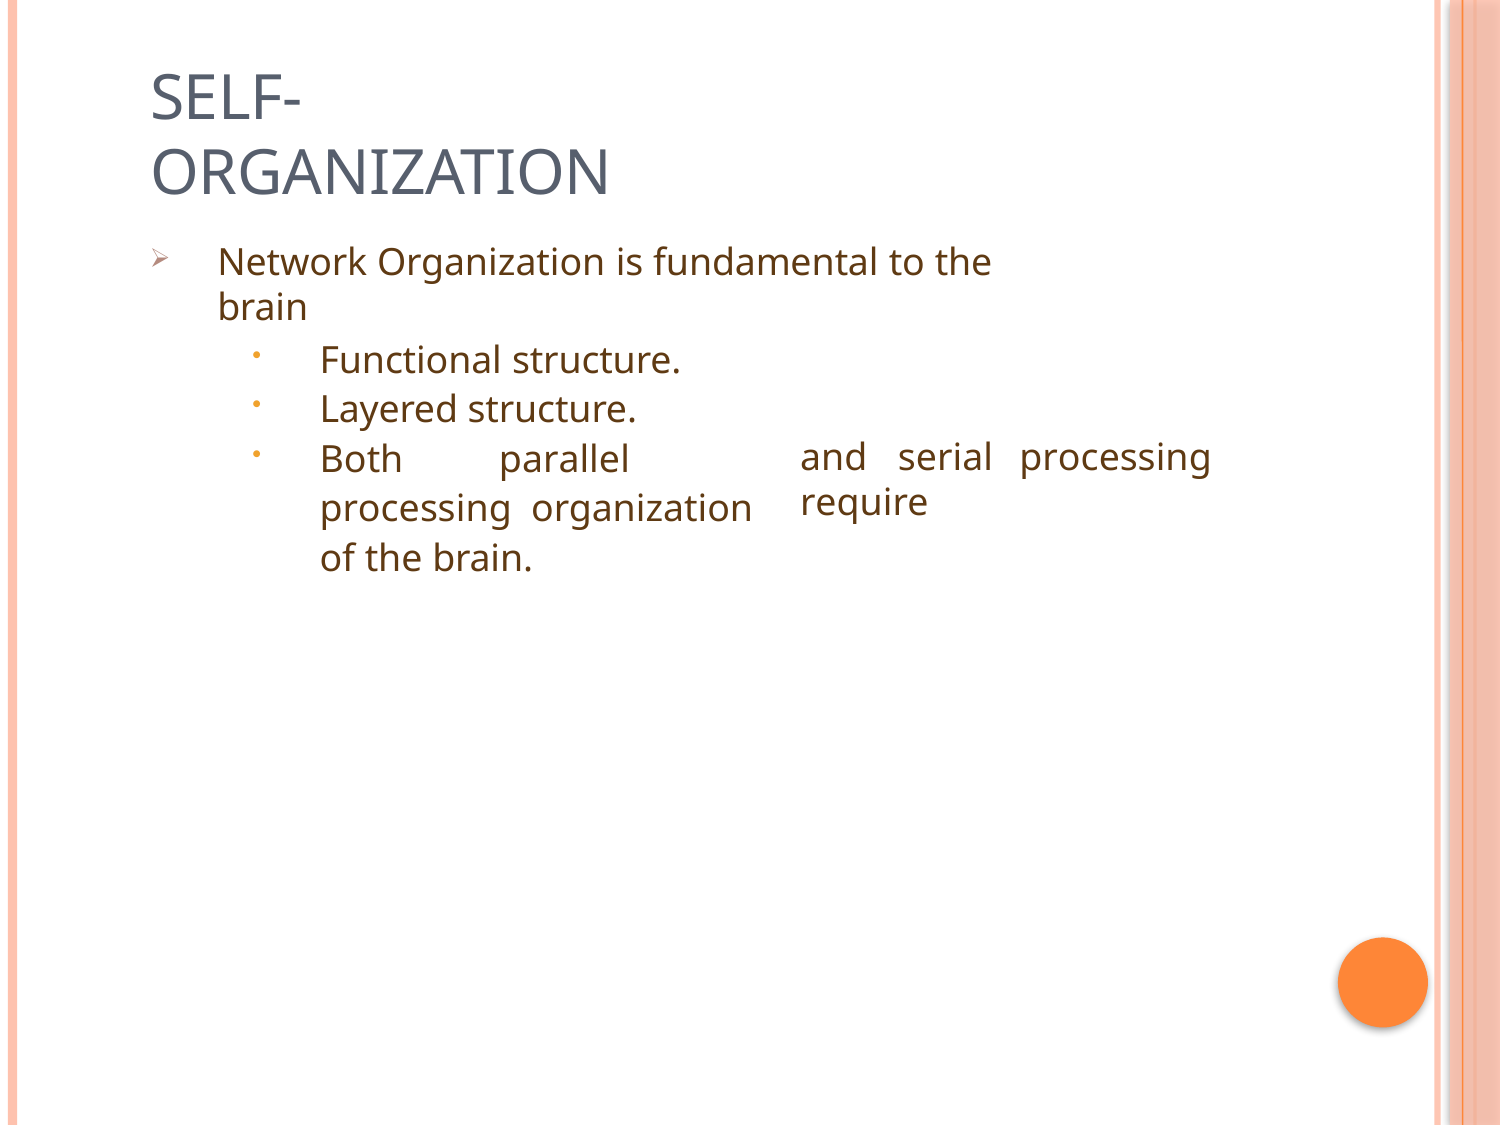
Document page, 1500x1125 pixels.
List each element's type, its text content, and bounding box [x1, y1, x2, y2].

title SELF-ORGANIZATION [148, 17, 689, 208]
text_box and serial processing require [798, 430, 1352, 523]
text_box Network Organization is fundamental to the brain [148, 236, 1047, 329]
text_box Functional structure. Layered structure. Both parallel processing organization of the brain. [250, 329, 766, 579]
